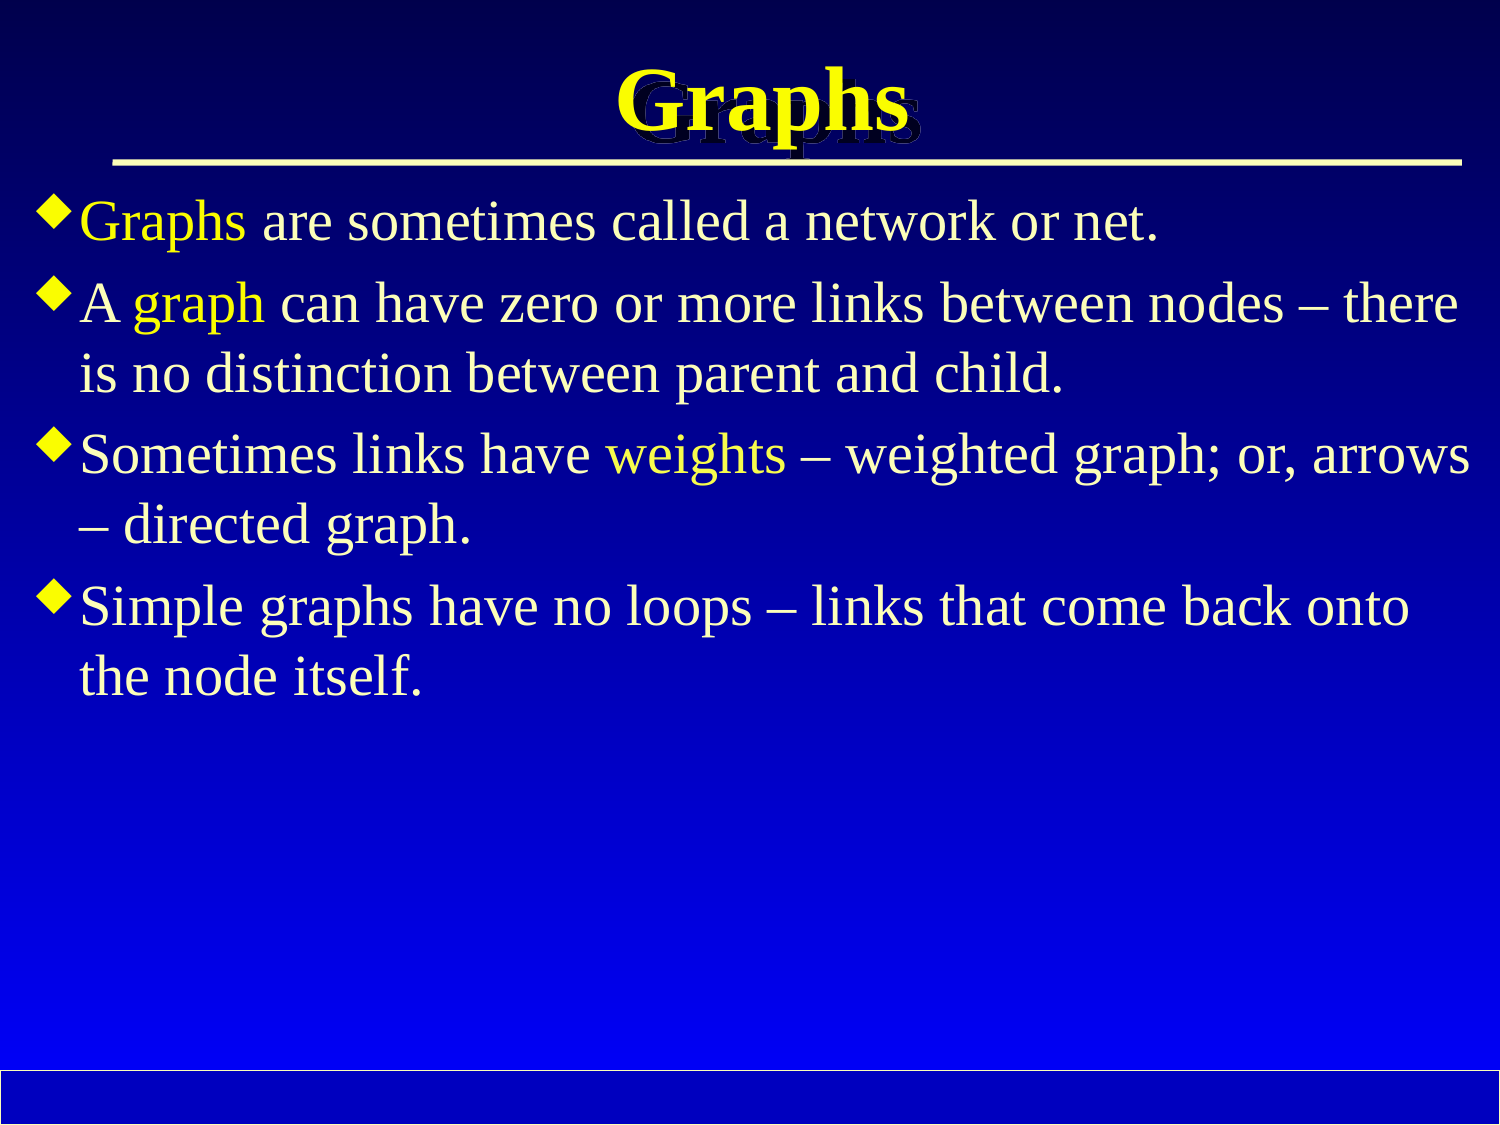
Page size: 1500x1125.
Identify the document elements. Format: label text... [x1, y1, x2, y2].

list Graphs are sometimes called a network or net. A graph can have zero or more links between nodes – there is no distinction between parent and child. Sometimes links have weights – weighted graph; or, arrows – directed graph. Simple graphs have no loops – links that come back onto the node itself. [17, 174, 1500, 881]
text_box [0, 1070, 1500, 1125]
title Graphs [136, 0, 1388, 162]
title Graphs [136, 163, 1388, 174]
slide_number 14 [1074, 1062, 1425, 1070]
